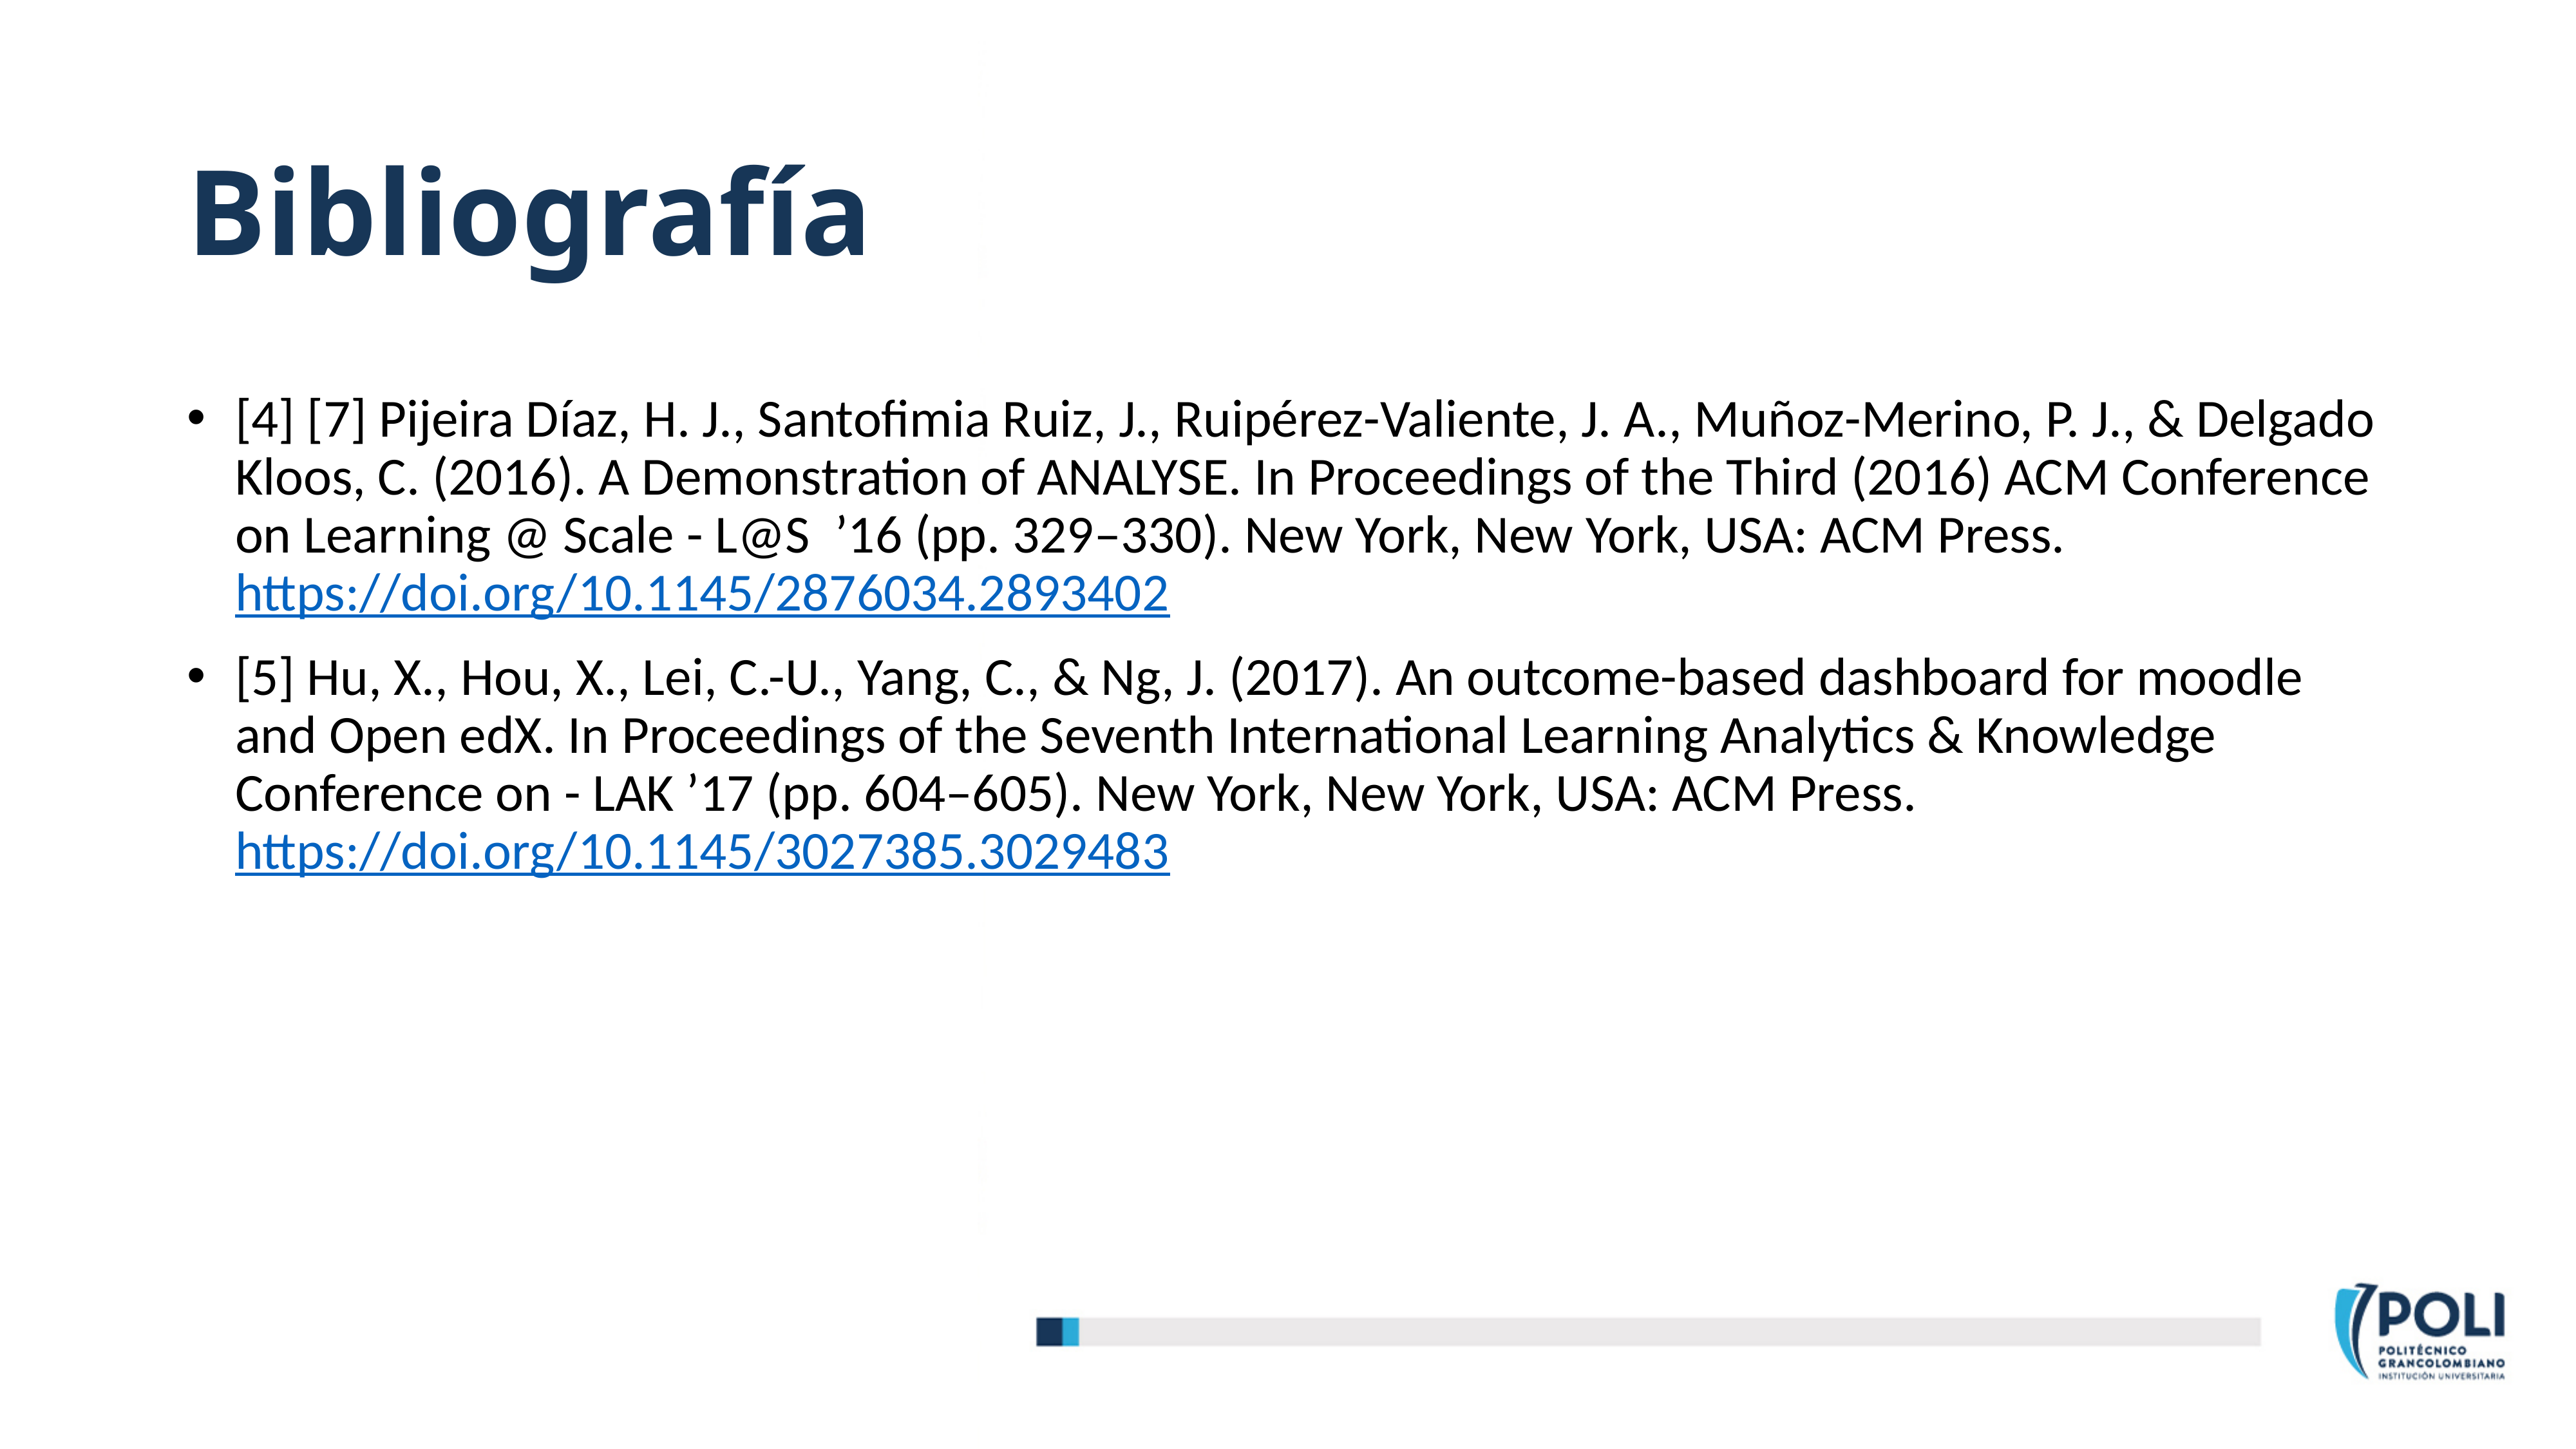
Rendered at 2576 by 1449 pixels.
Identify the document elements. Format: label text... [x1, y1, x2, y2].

title Bibliografía [176, 77, 978, 357]
picture [978, 0, 2576, 1449]
list [4] [7] Pijeira Díaz, H. J., Santofimia Ruiz, J., Ruipérez-Valiente, J. A., Muñoz-Merino, P. J., & Delgado Kloos, C. (2016). A Demonstration of ANALYSE. In Proceedings of the Third (2016) ACM Conference on Learning @ Scale - L@S ’16 (pp. 329–330). New York, New York, USA: ACM Press. https://doi.org/10.1145/2876034.2893402 [5] Hu, X., Hou, X., Lei, C.-U., Yang, C., & Ng, J. (2017). An outcome-based dashboard for moodle and Open edX. In Proceedings of the Seventh International Learning Analytics & Knowledge Conference on - LAK ’17 (pp. 604–605). New York, New York, USA: ACM Press. https://doi.org/10.1145/3027385.3029483 [176, 385, 978, 1305]
